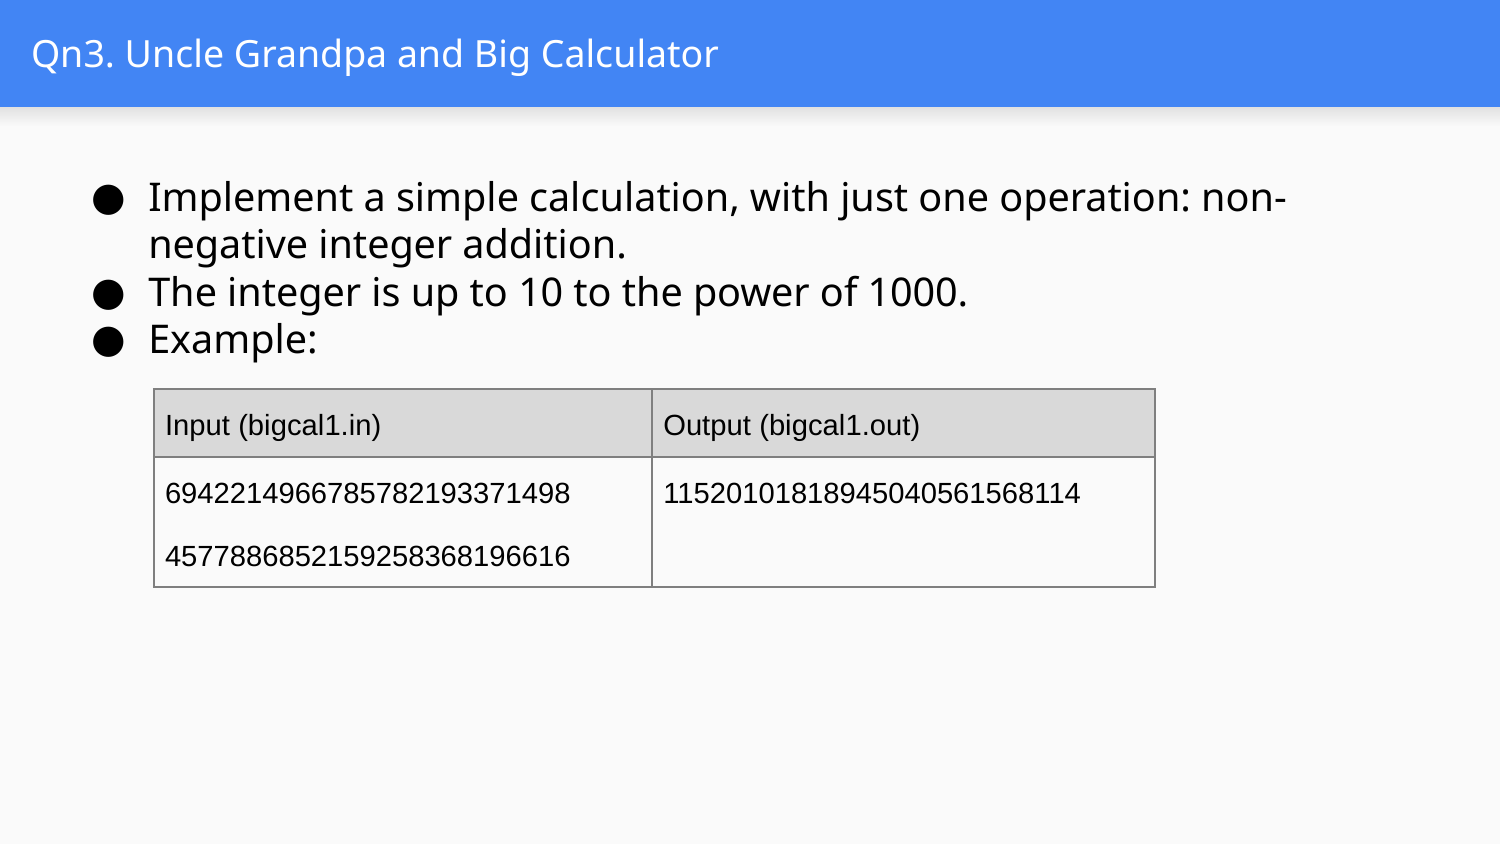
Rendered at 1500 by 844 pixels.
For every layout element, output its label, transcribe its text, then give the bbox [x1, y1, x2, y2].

title Qn3. Uncle Grandpa and Big Calculator [16, 2, 1464, 102]
table_cell 6942214966785782193371498 4577886852159258368196616 [155, 458, 651, 586]
table_cell 11520101818945040561568114 [653, 458, 1154, 586]
text_box Implement a simple calculation, with just one operation: non-negative integer addition. The integer is up to 10 to the power of 1000. Example: [58, 156, 1312, 415]
table_header Input (bigcal1.in) [155, 390, 651, 456]
table_header Output (bigcal1.out) [653, 390, 1154, 456]
